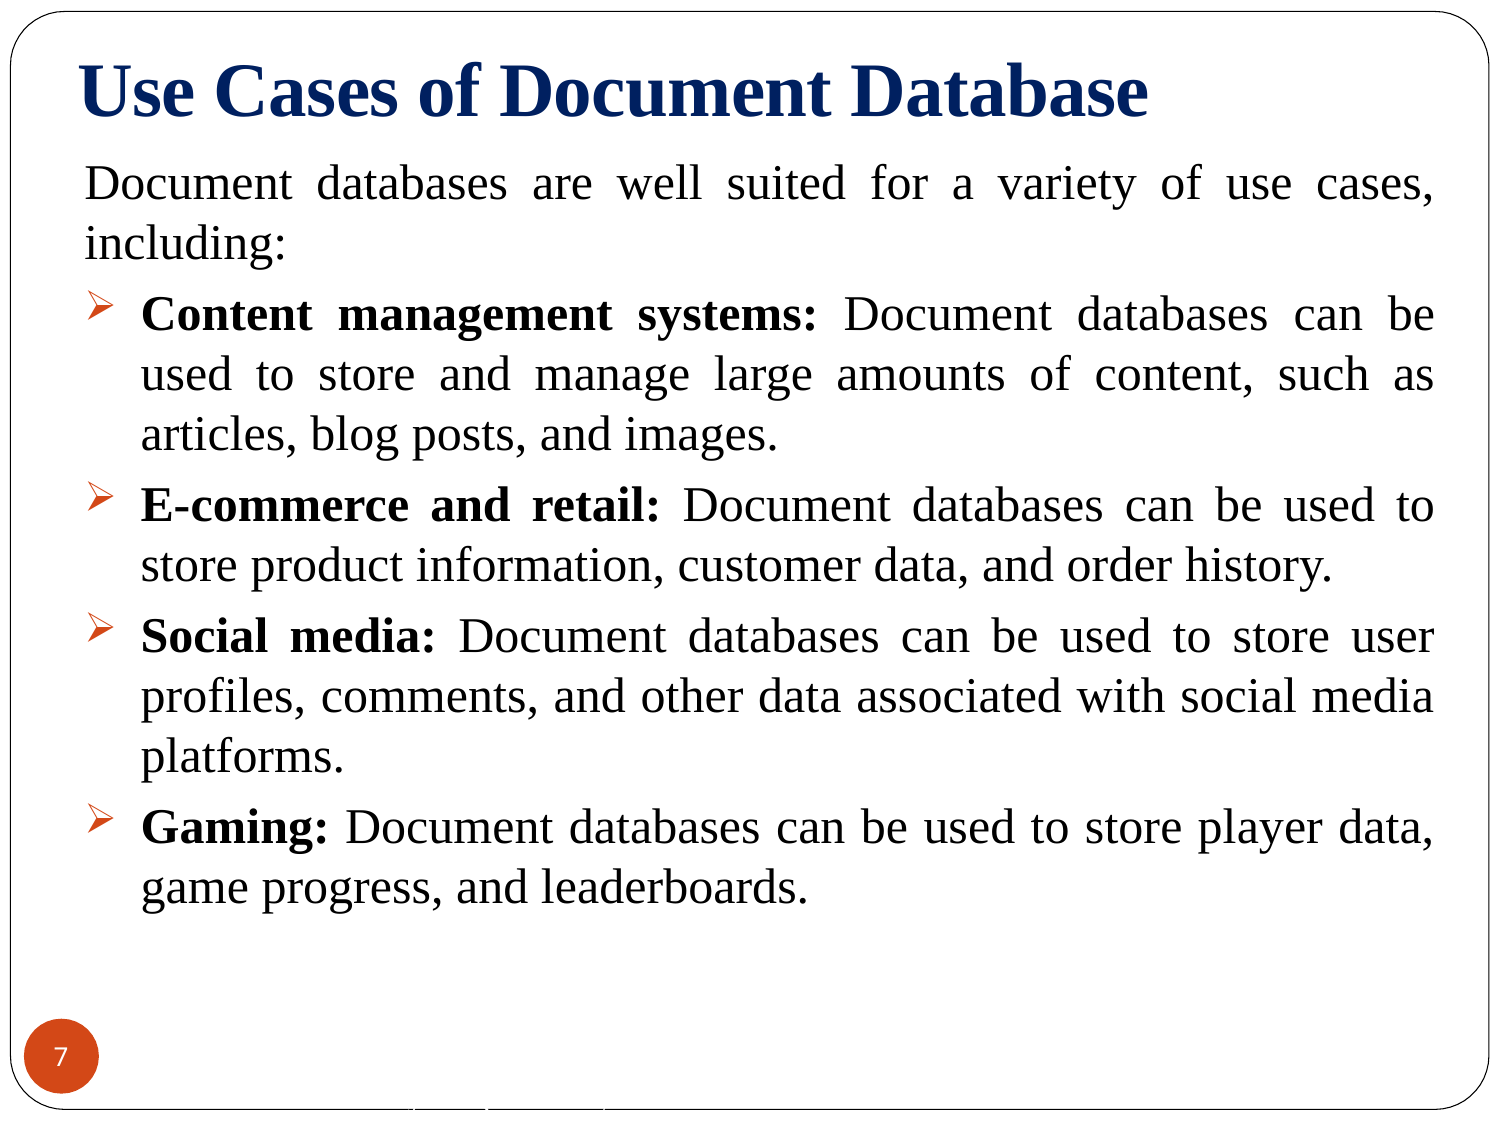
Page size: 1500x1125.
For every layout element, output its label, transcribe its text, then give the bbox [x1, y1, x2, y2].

text_box [23, 1018, 99, 1094]
title Use Cases of Document Database [75, 37, 1368, 228]
text_box [47, 1040, 76, 1076]
footer CREDITS: Jimmy Lin (University of Maryland) [187, 1081, 718, 1125]
text_box Document databases are well suited for a variety of use cases, including: Content management systems: Document databases can be used to store and manage large amounts of content, such as articles, blog posts, and images. E-commerce and retail: Document databases can be used to store product information, customer data, and order history. Social media: Document databases can be used to store user profiles, comments, and other data associated with social media platforms. Gaming: Document databases can be used to store player data, game progress, and leaderboards. [82, 138, 1436, 914]
